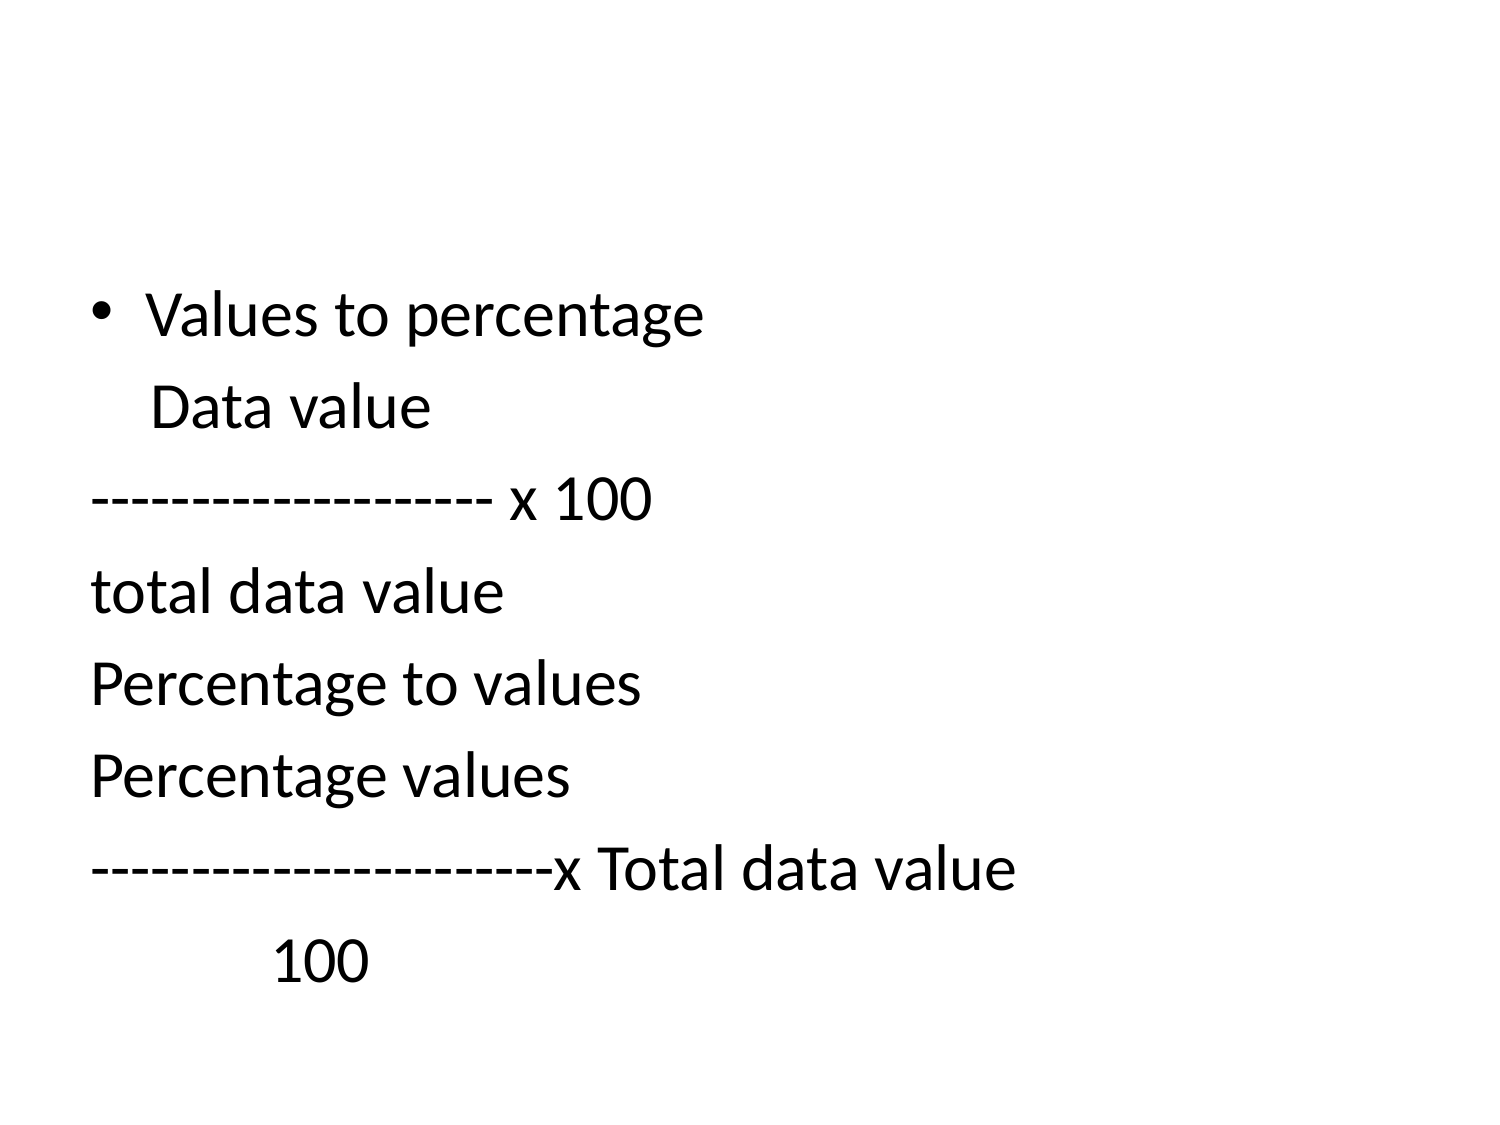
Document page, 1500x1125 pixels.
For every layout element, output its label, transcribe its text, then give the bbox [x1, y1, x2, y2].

list Values to percentage Data value -------------------- x 100 total data value Percentage to values Percentage values -----------------------x Total data value 100 [75, 262, 1425, 1005]
